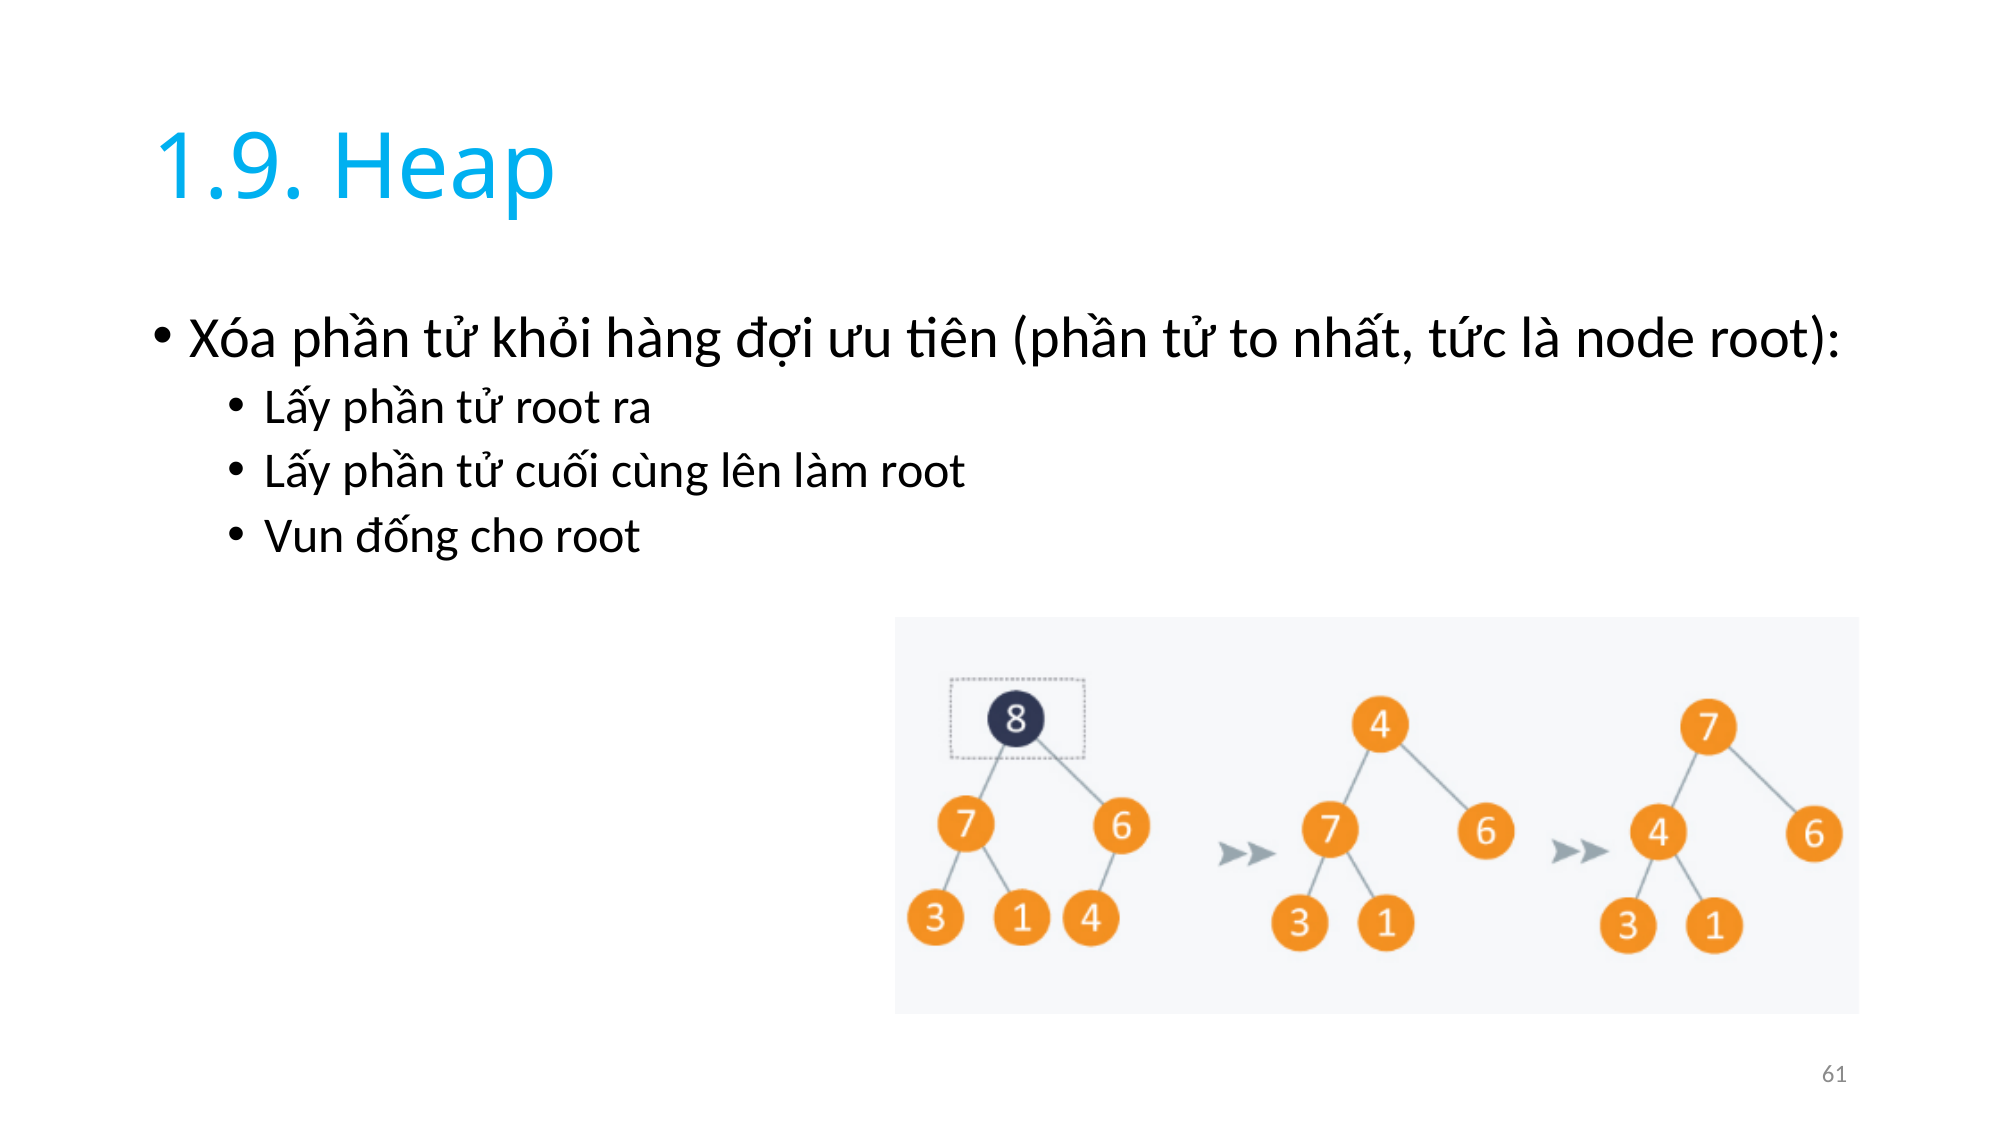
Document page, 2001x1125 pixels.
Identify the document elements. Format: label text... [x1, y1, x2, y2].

title 1.9. Heap [137, 59, 1863, 278]
slide_number 61 [1412, 1042, 1863, 1103]
list Xóa phần tử khỏi hàng đợi ưu tiên (phần tử to nhất, tức là node root): Lấy phần tử root ra Lấy phần tử cuối cùng lên làm root Vun đống cho root [137, 299, 1863, 1014]
picture [895, 617, 1863, 1014]
